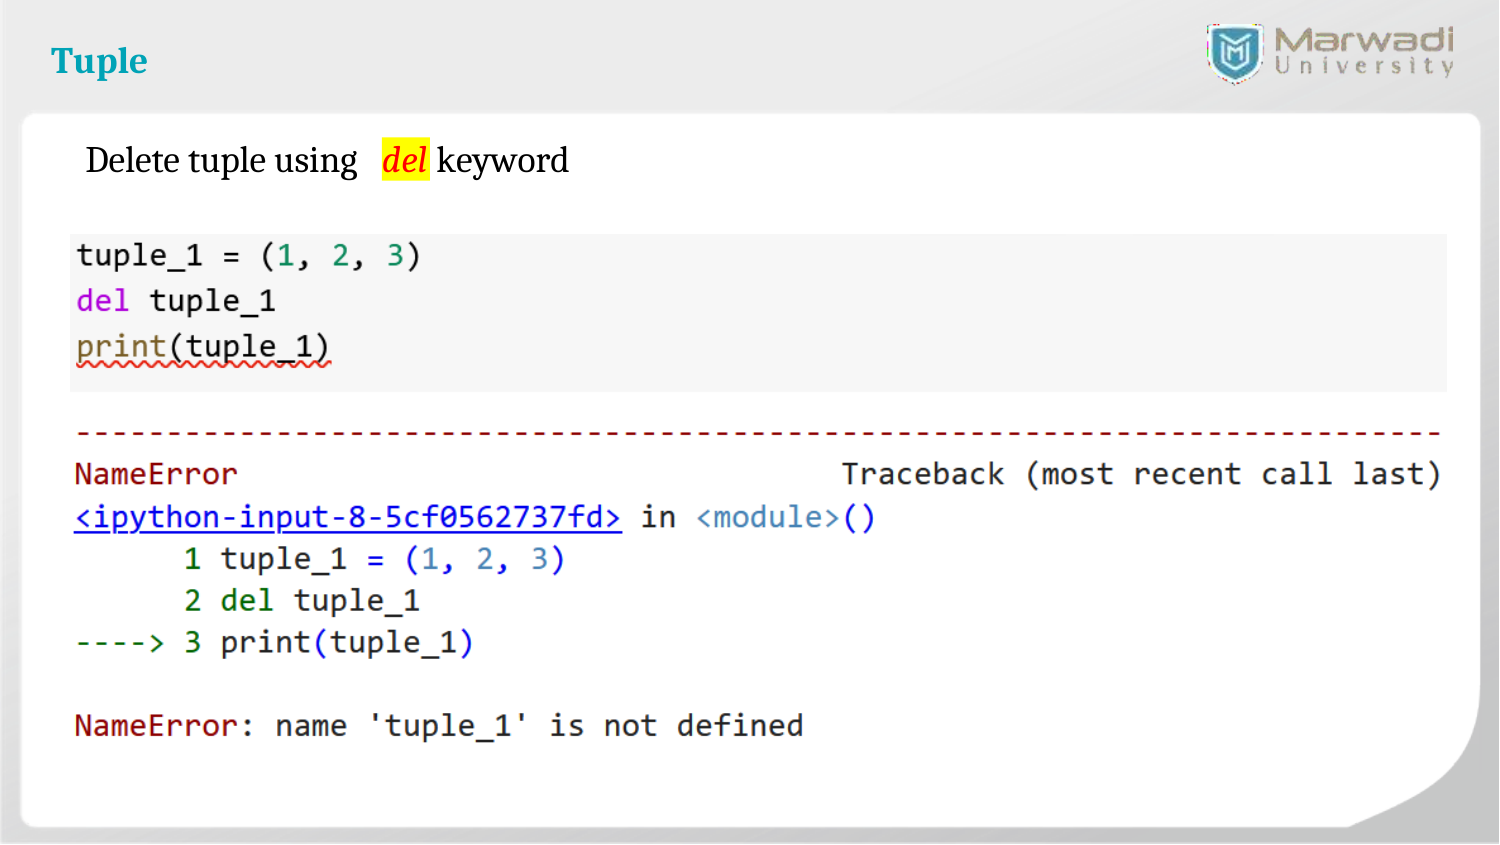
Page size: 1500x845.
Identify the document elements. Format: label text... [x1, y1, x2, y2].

text_box del [381, 137, 430, 181]
text_box keyword [434, 133, 579, 181]
text_box Delete tuple using [83, 133, 376, 181]
picture [0, 0, 1499, 844]
text_box Tuple [49, 33, 154, 81]
